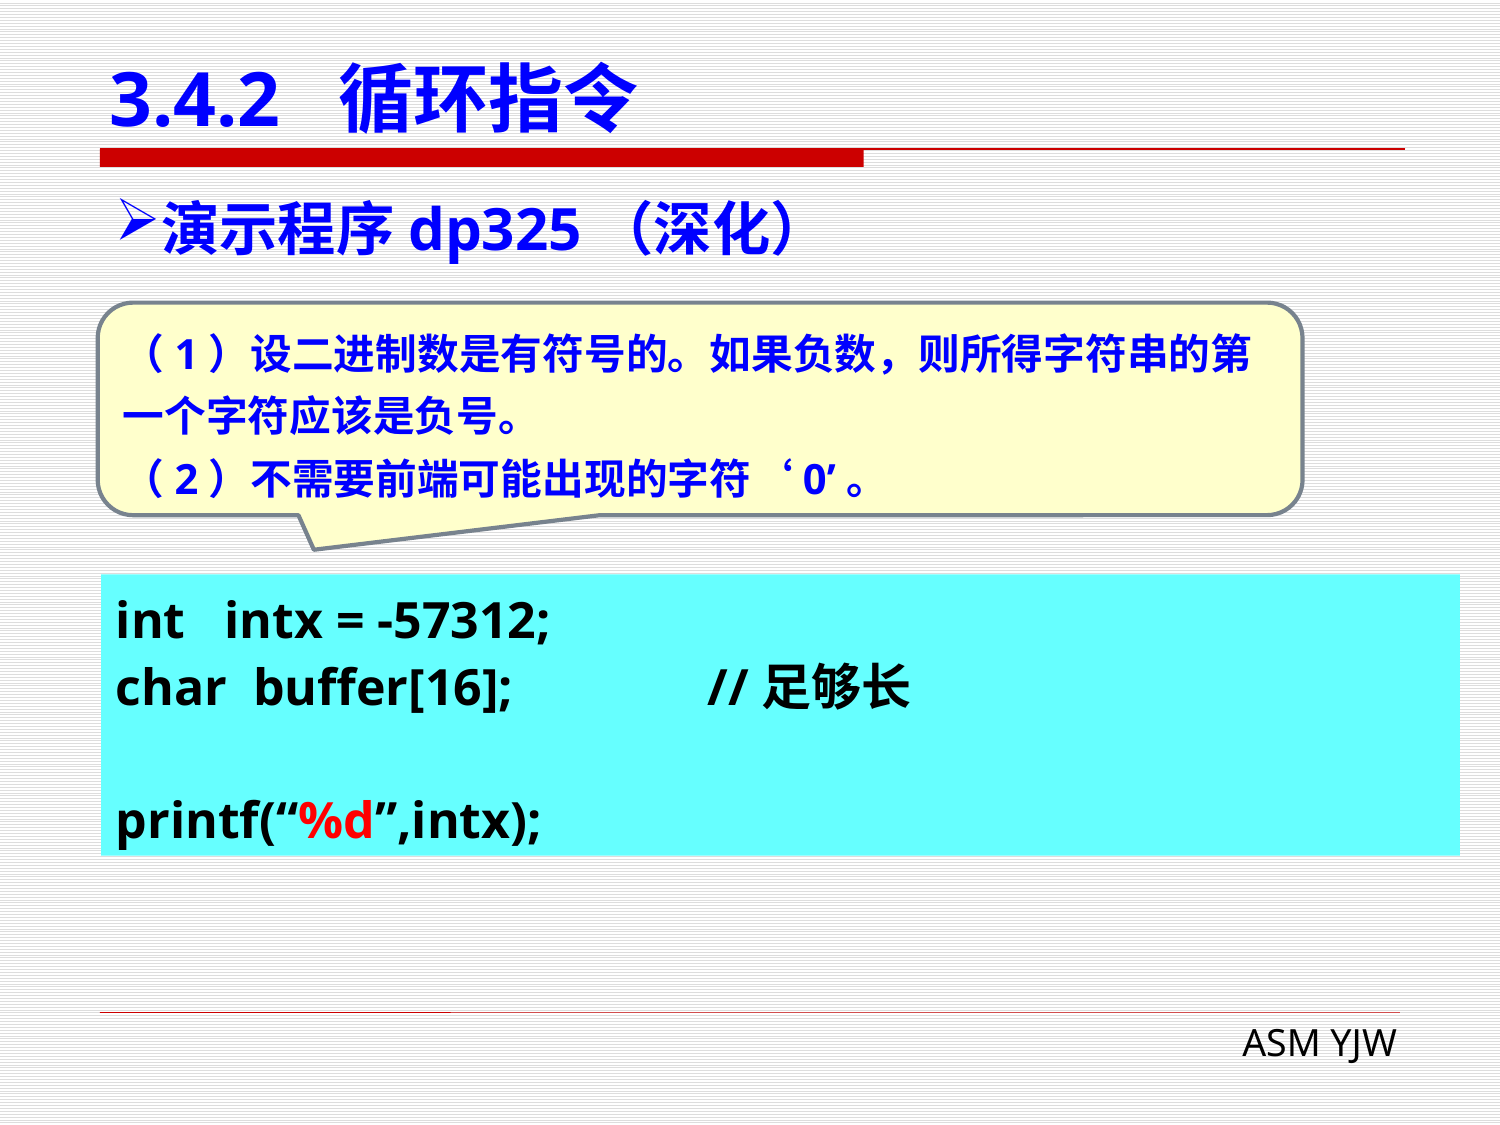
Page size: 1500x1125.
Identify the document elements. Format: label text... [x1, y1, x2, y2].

text_box int intx = -57312; char buffer[16]; //足够长 printf(“%d”,intx); [101, 574, 1460, 856]
title 3.4.2 循环指令 [94, 50, 1407, 149]
text_box （1）设二进制数是有符号的。如果负数，则所得字符串的第一个字符应该是负号。 （2）不需要前端可能出现的字符‘0’。 [95, 300, 1305, 552]
text_box 演示程序dp325（深化） [100, 184, 1400, 270]
